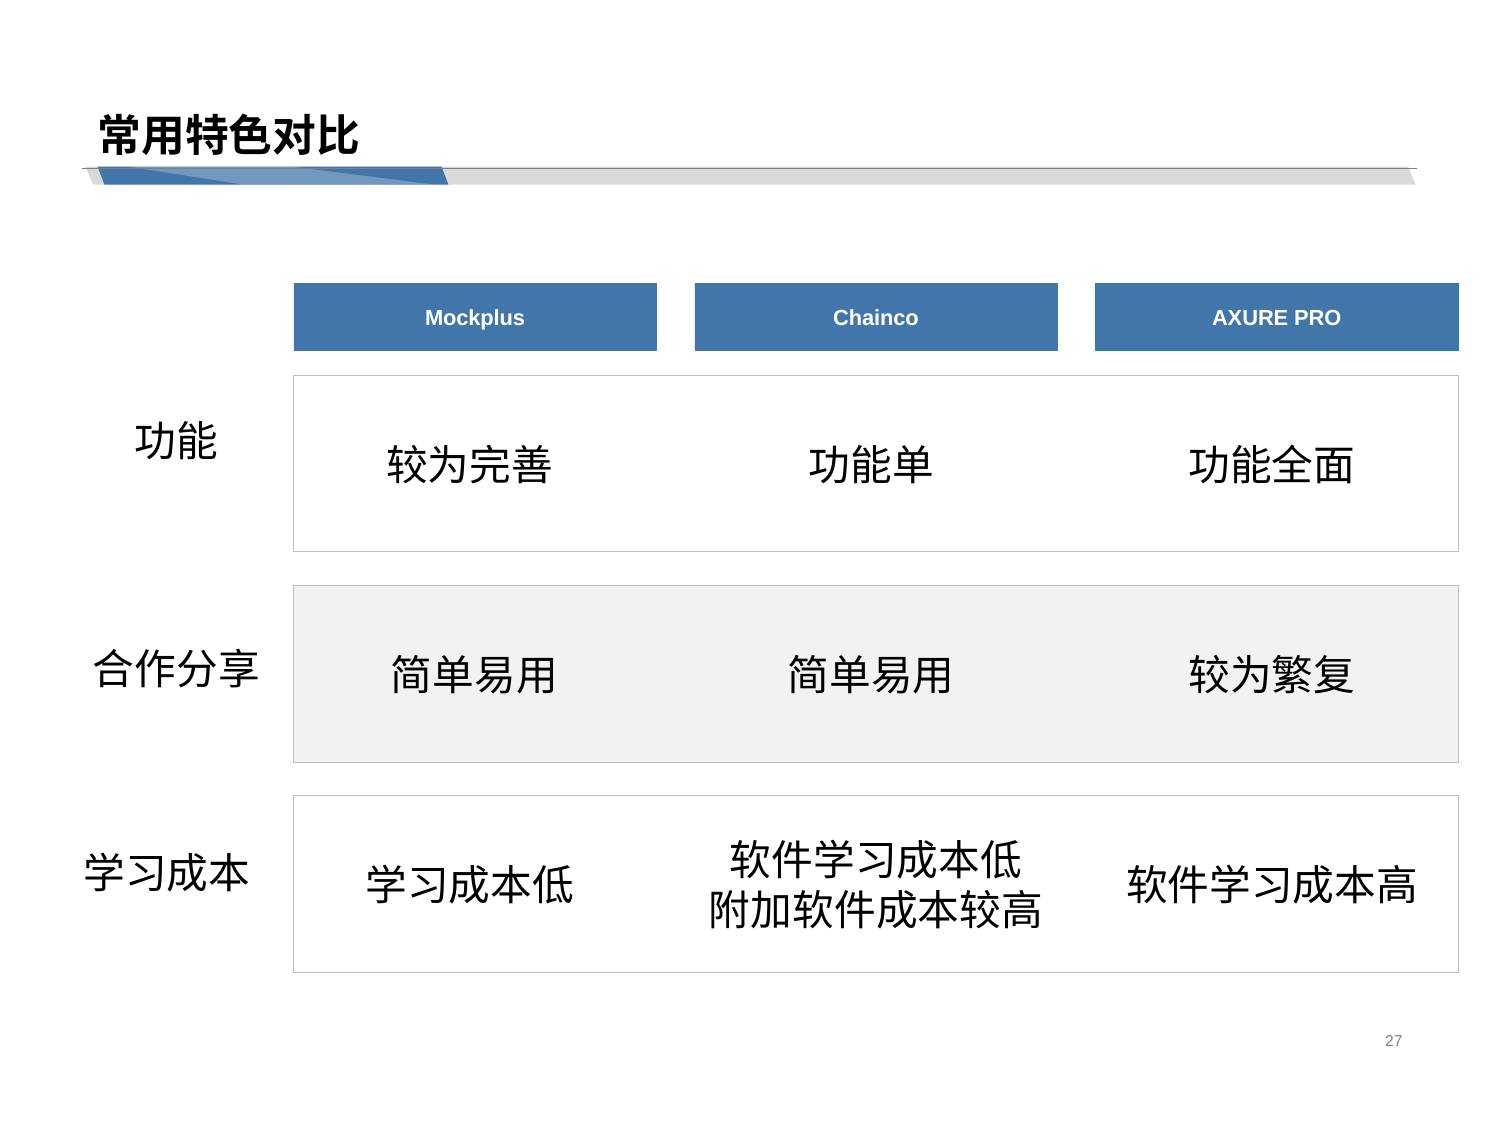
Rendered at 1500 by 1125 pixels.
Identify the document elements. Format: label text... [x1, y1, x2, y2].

slide_number 27 [1059, 1023, 1418, 1058]
text_box 功能 [0, 365, 293, 514]
text_box 合作分享 [0, 593, 293, 742]
title 常用特色对比 [82, 0, 1418, 169]
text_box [293, 283, 1459, 973]
text_box 学习成本 [0, 797, 293, 947]
